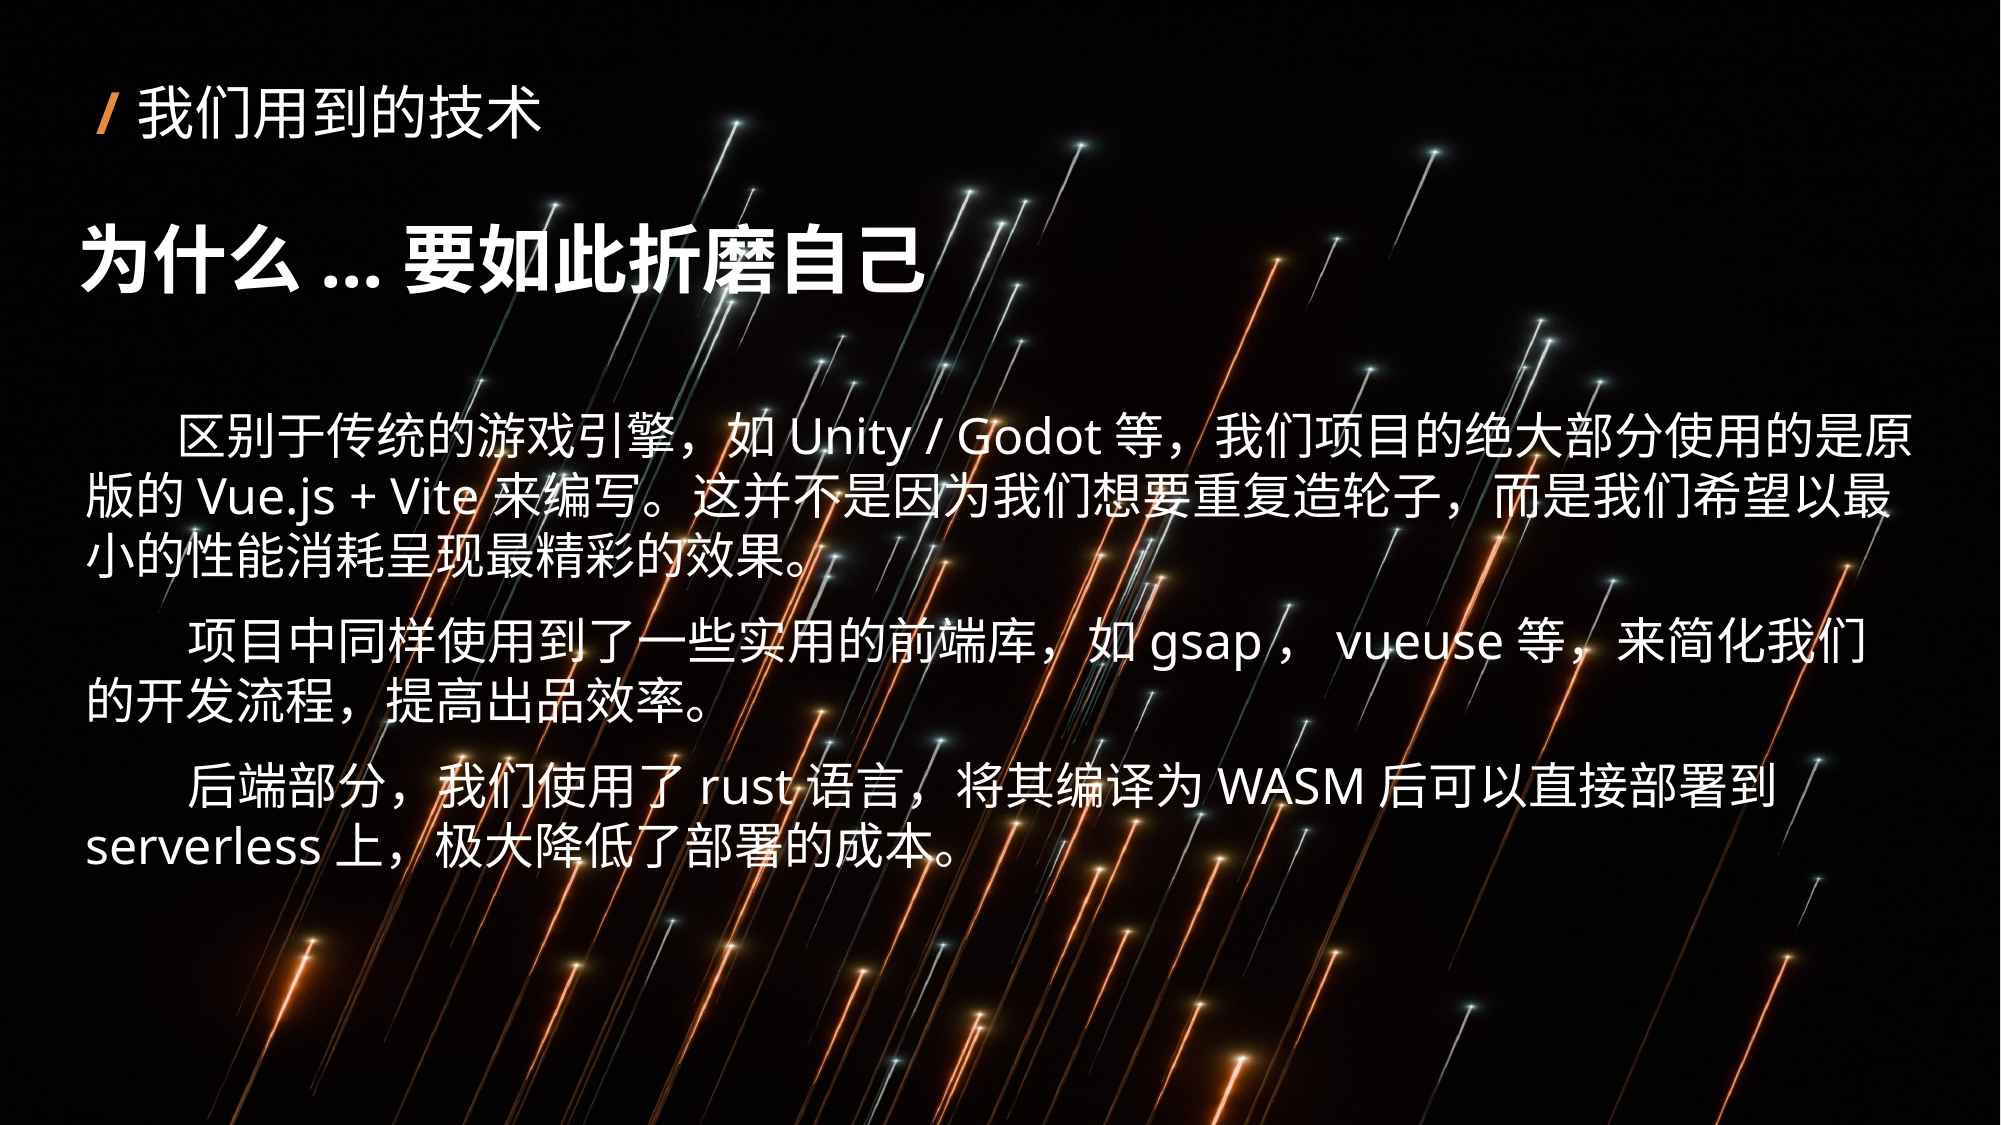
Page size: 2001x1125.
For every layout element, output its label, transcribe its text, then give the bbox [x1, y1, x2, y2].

picture [0, 0, 2001, 1125]
text_box 区别于传统的游戏引擎，如Unity / Godot等，我们项目的绝大部分使用的是原版的Vue.js + Vite来编写。这并不是因为我们想要重复造轮子，而是我们希望以最小的性能消耗呈现最精彩的效果。 项目中同样使用到了一些实用的前端库，如gsap，vueuse等，来简化我们的开发流程，提高出品效率。 后端部分，我们使用了rust语言，将其编译为WASM后可以直接部署到serverless上，极大降低了部署的成本。 [70, 397, 1930, 882]
text_box 我们用到的技术 [121, 68, 1122, 154]
text_box / [81, 68, 121, 154]
text_box 为什么...要如此折磨自己 [62, 205, 943, 311]
